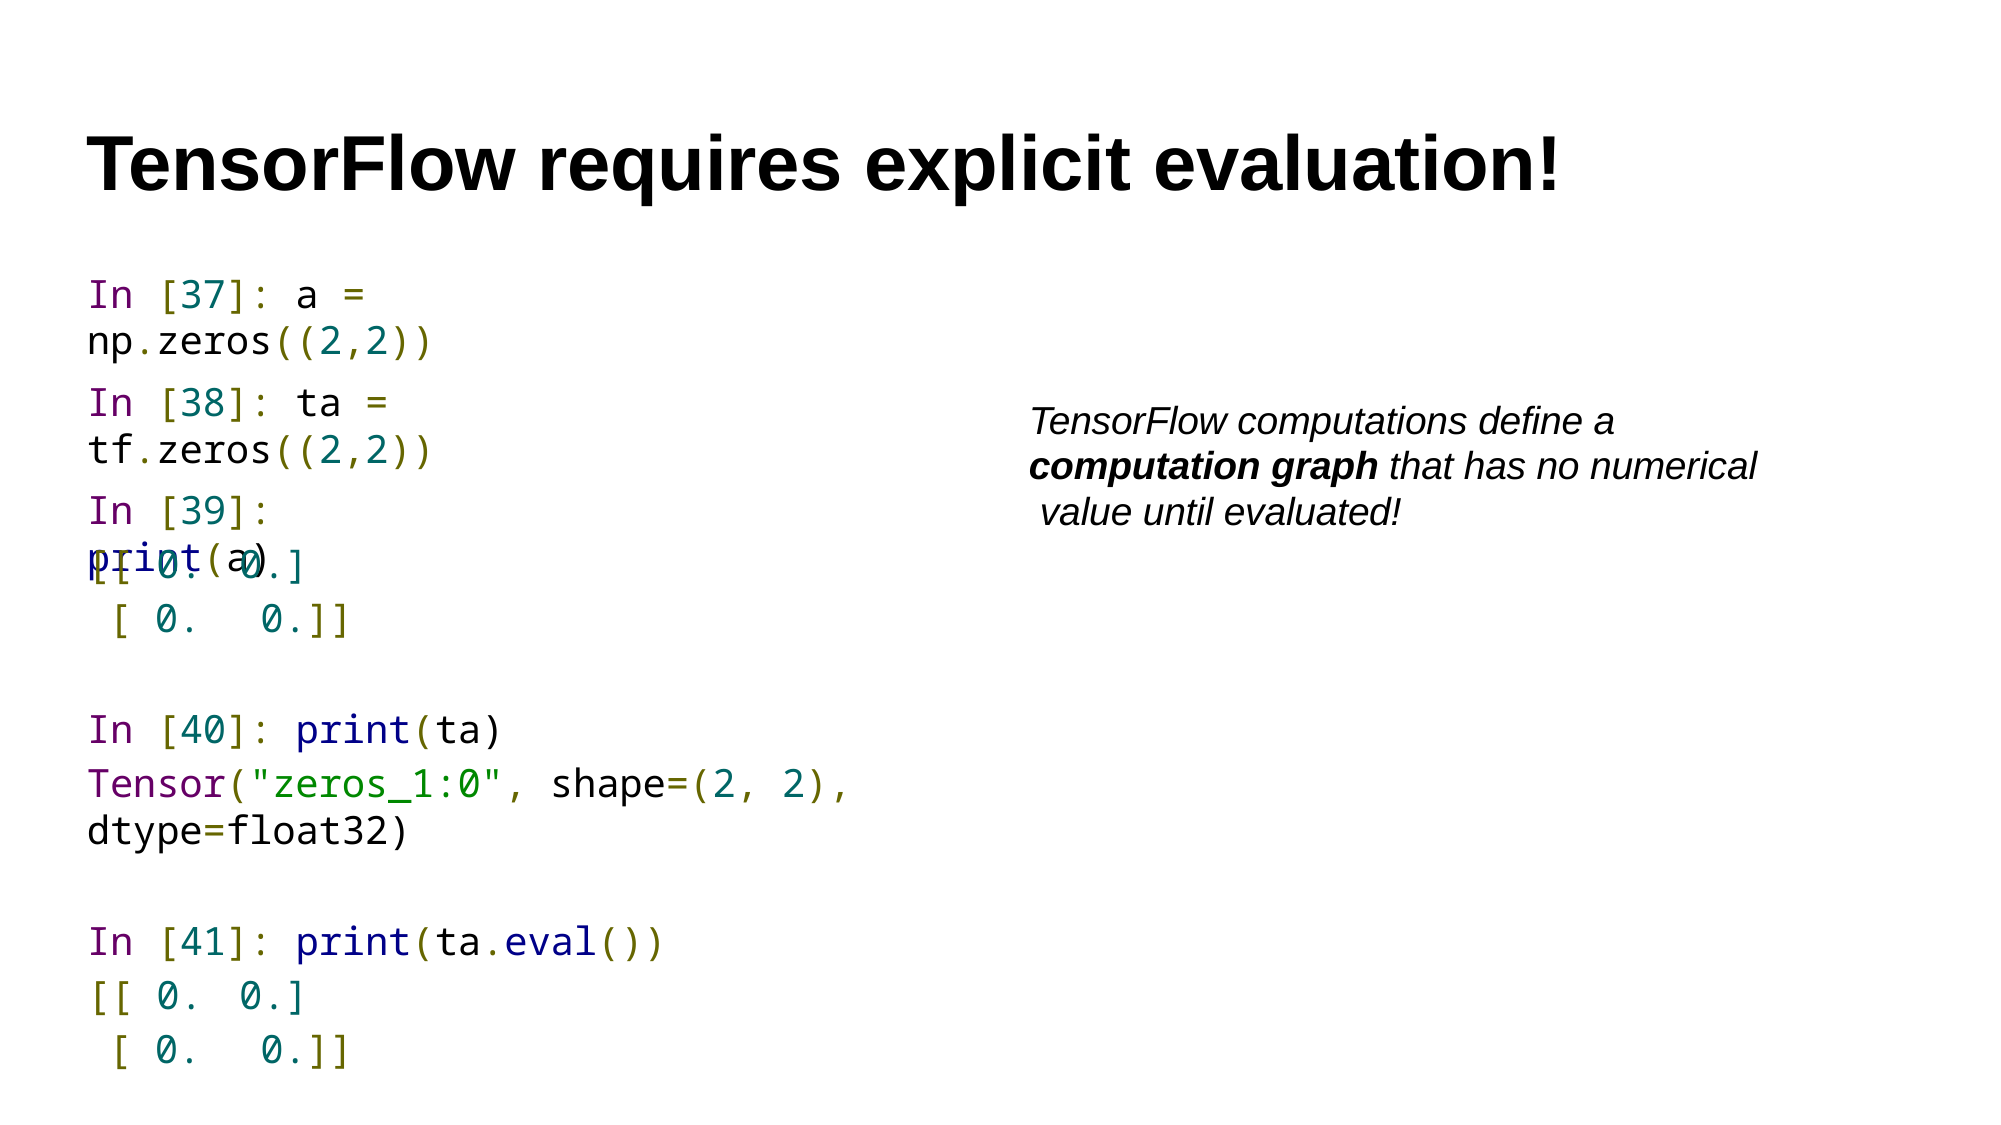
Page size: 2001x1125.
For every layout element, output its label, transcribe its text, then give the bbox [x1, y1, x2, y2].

text_box In [37]: a = np.zeros((2,2)) [84, 266, 688, 363]
text_box TensorFlow computations define a computation graph that has no numerical value until evaluated! [1026, 391, 1766, 534]
text_box In [38]: ta = tf.zeros((2,2)) [84, 374, 710, 471]
text_box In [39]: print(a) [84, 483, 454, 529]
title TensorFlow requires explicit evaluation! [84, 110, 1575, 301]
text_box [[ 0. 0.] [ 0. 0.]] In [40]: print(ta) Tensor("zeros_1:0", shape=(2, 2), dtype=float32) In [41]: print(ta.eval()) [[ 0. 0.] [ 0. 0.]] [84, 529, 1116, 1072]
